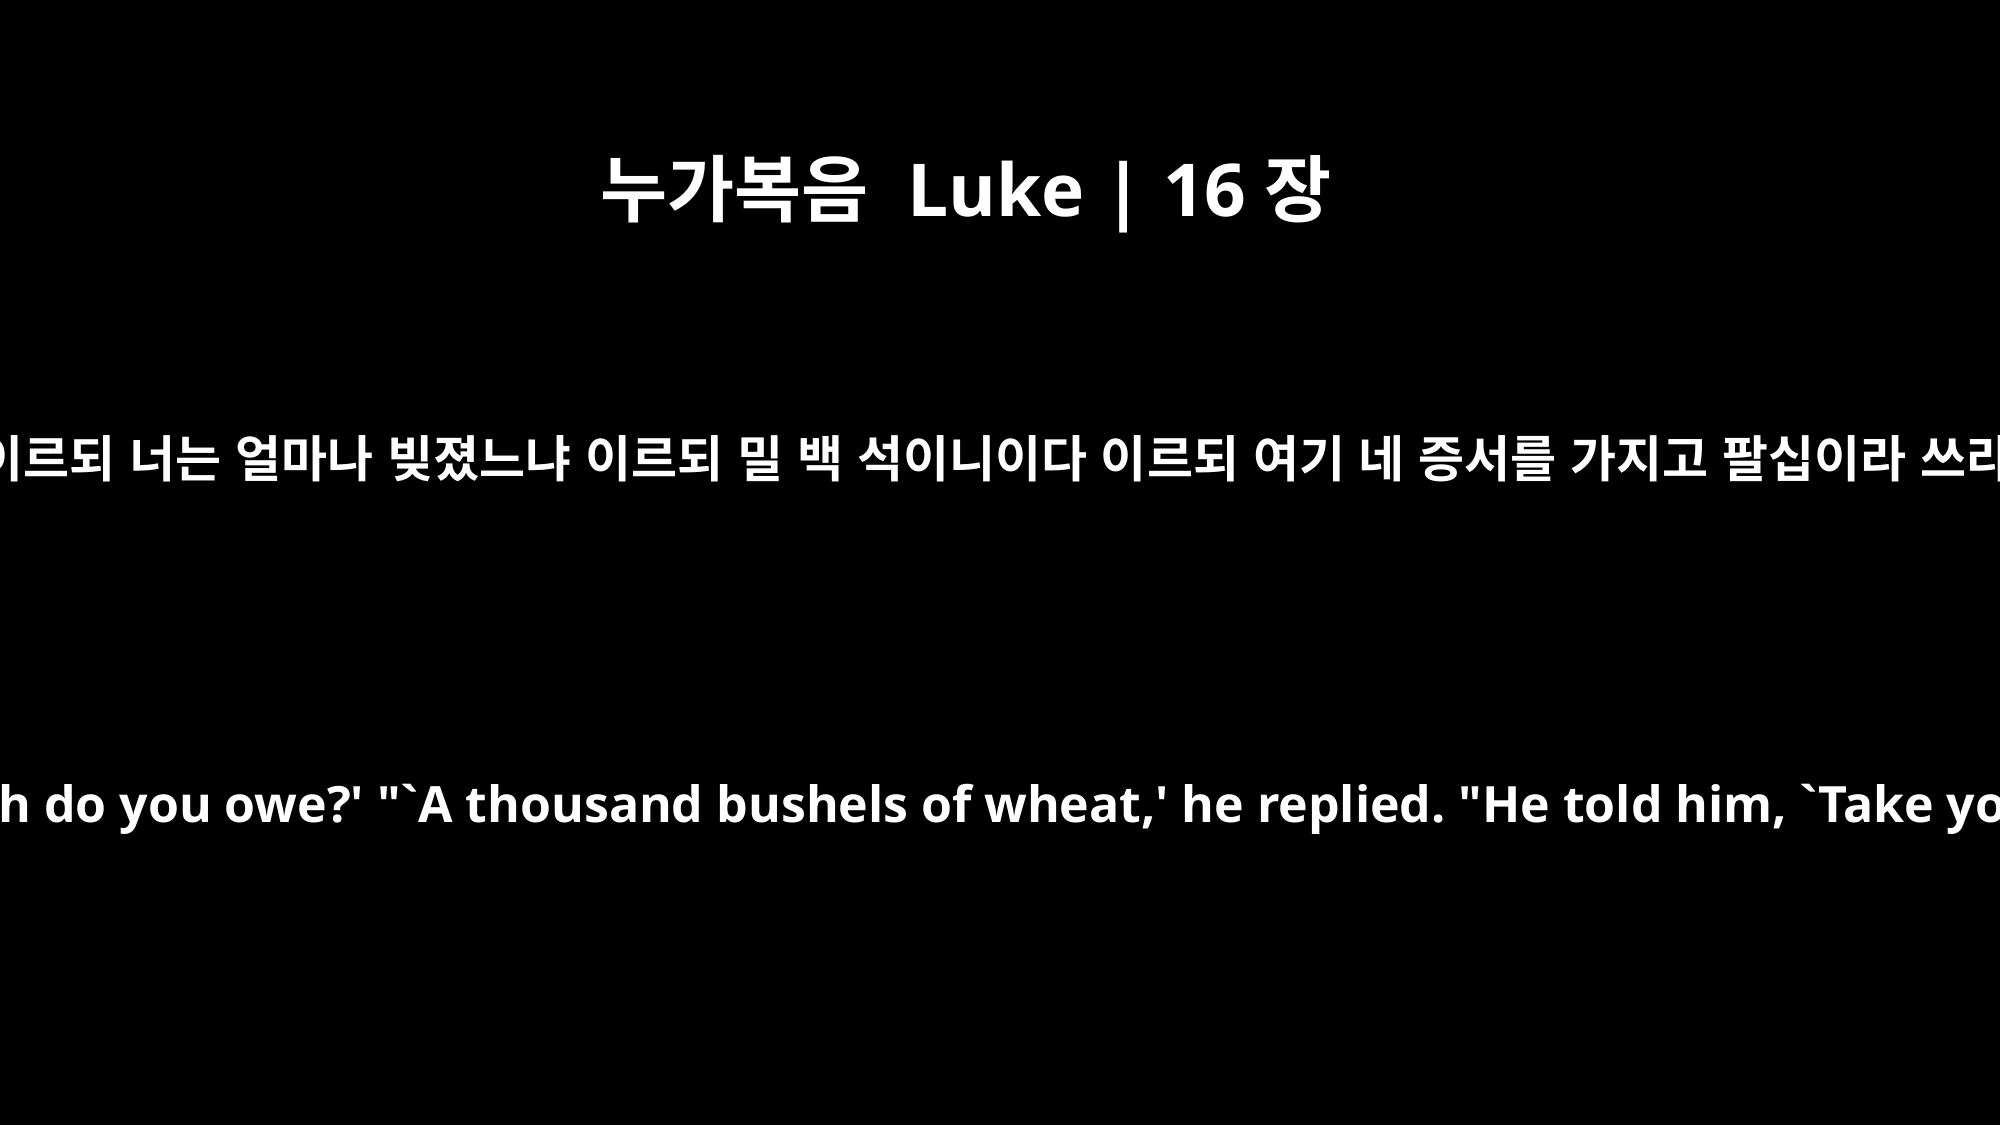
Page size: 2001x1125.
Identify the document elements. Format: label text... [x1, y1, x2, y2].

text_box 누가복음 Luke | 16장 [585, 136, 1347, 239]
text_box "Then he asked the second, `And how much do you owe?' "`A thousand bushels of wheat,' he replied. "He told him, `Take your bill and make it eight hundred.' [0, 764, 2000, 840]
text_box 7 또 다른 이에게 이르되 너는 얼마나 빚졌느냐 이르되 밀 백 석이니이다 이르되 여기 네 증서를 가지고 팔십이라 쓰라 하였는지라 [0, 359, 2000, 495]
